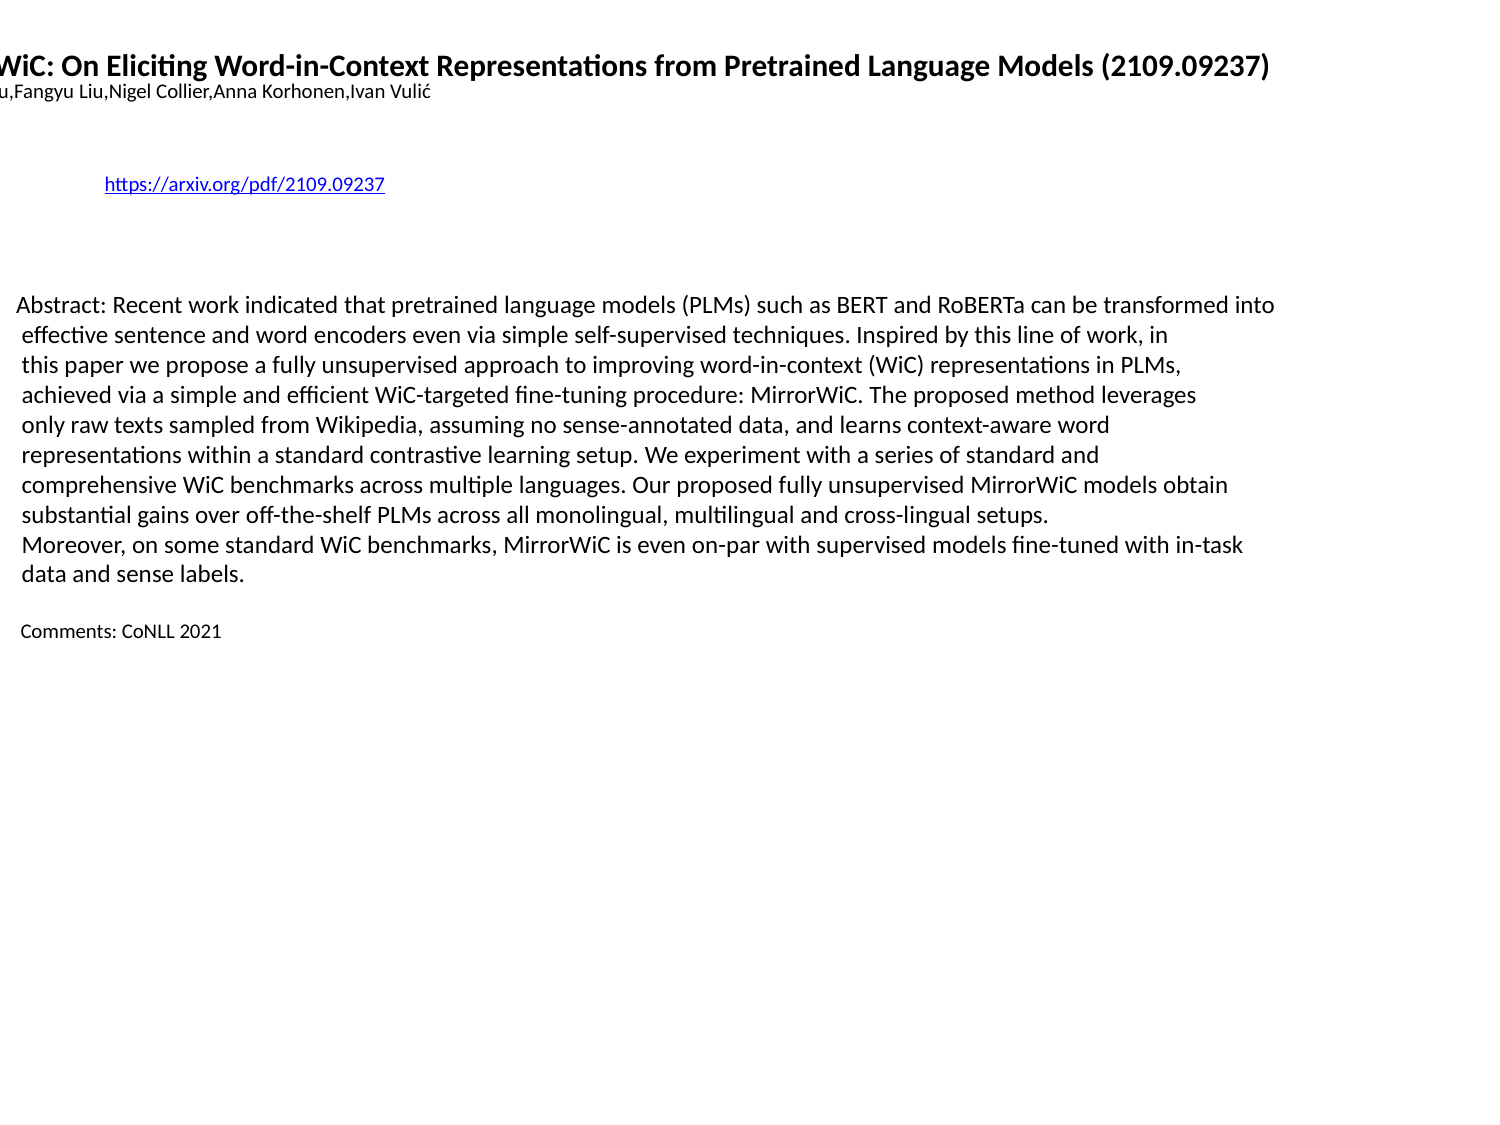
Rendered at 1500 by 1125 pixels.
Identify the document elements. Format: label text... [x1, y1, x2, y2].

text_box https://arxiv.org/pdf/2109.09237 [89, 118, 401, 203]
text_box MirrorWiC: On Eliciting Word-in-Context Representations from Pretrained Language Models (2109.09237) Qianchu Liu,Fangyu Liu,Nigel Collier,Anna Korhonen,Ivan Vulić [0, 0, 1287, 110]
text_box Abstract: Recent work indicated that pretrained language models (PLMs) such as BERT and RoBERTa can be transformed into effective sentence and word encoders even via simple self-supervised techniques. Inspired by this line of work, in this paper we propose a fully unsupervised approach to improving word-in-context (WiC) representations in PLMs, achieved via a simple and efficient WiC-targeted fine-tuning procedure: MirrorWiC. The proposed method leverages only raw texts sampled from Wikipedia, assuming no sense-annotated data, and learns context-aware word representations within a standard contrastive learning setup. We experiment with a series of standard and comprehensive WiC benchmarks across multiple languages. Our proposed fully unsupervised MirrorWiC models obtain substantial gains over off-the-shelf PLMs across all monolingual, multilingual and cross-lingual setups. Moreover, on some standard WiC benchmarks, MirrorWiC is even on-par with supervised models fine-tuned with in-task data and sense labels. Comments: CoNLL 2021 [1, 236, 1298, 651]
